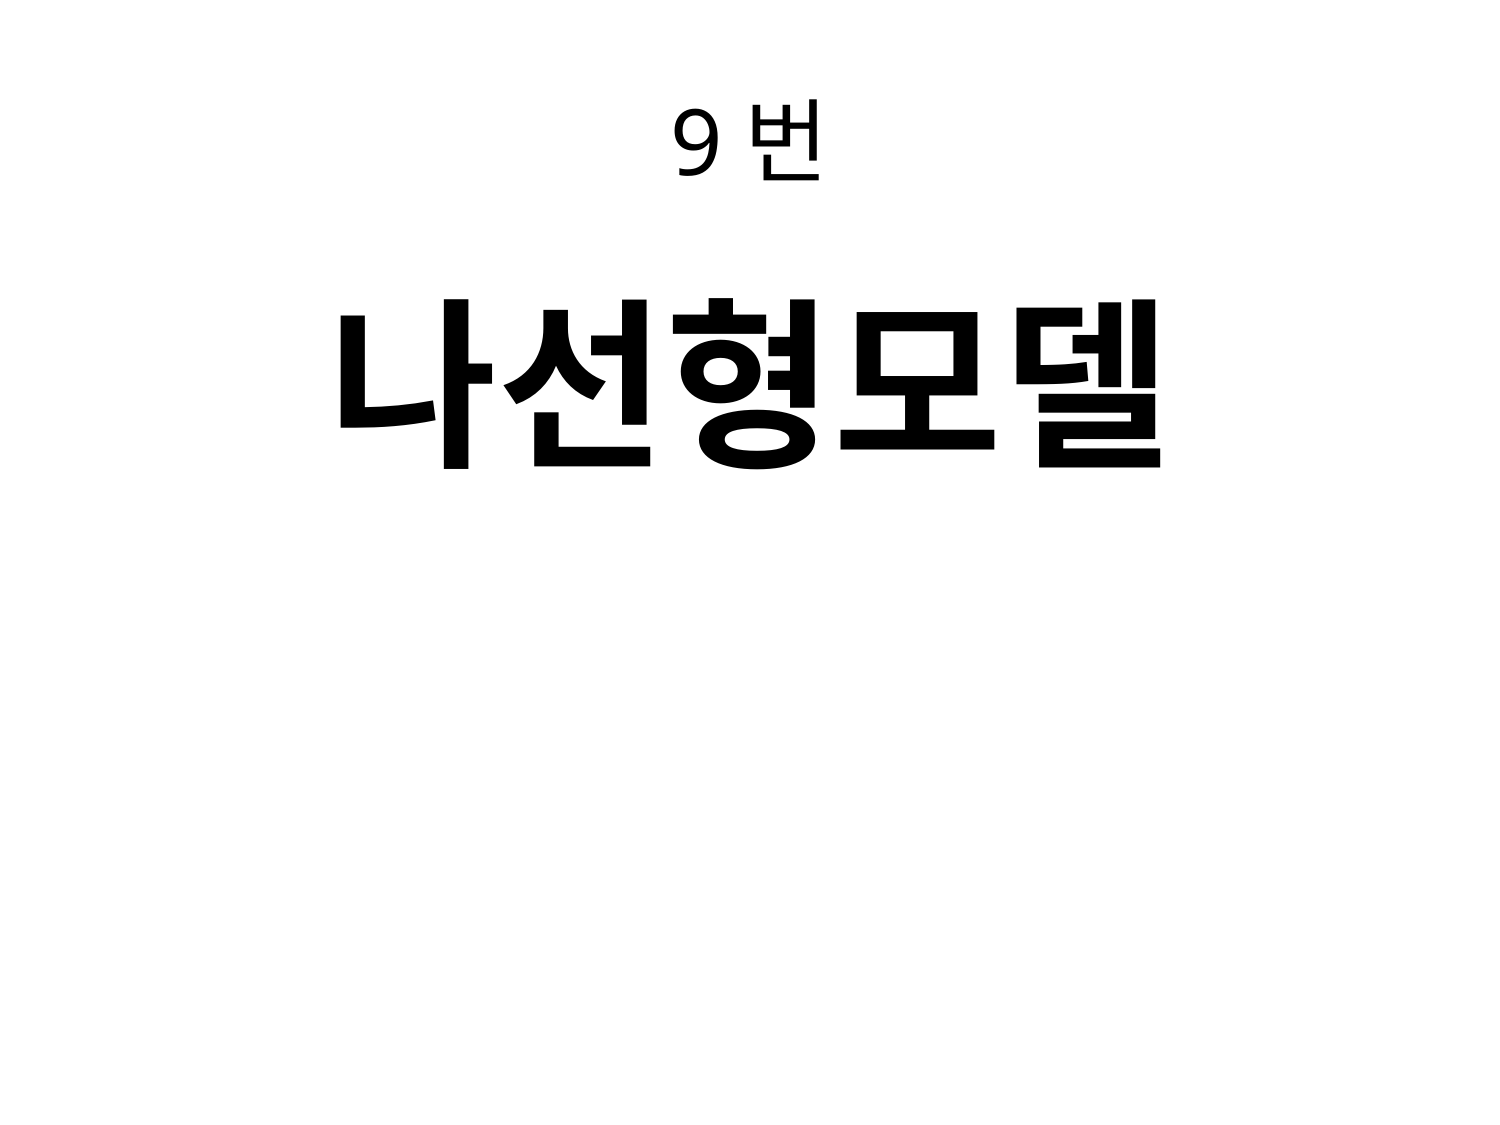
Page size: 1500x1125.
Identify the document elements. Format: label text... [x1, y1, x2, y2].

title 9번 [75, 45, 1425, 233]
list 나선형모델 [75, 262, 1425, 1005]
